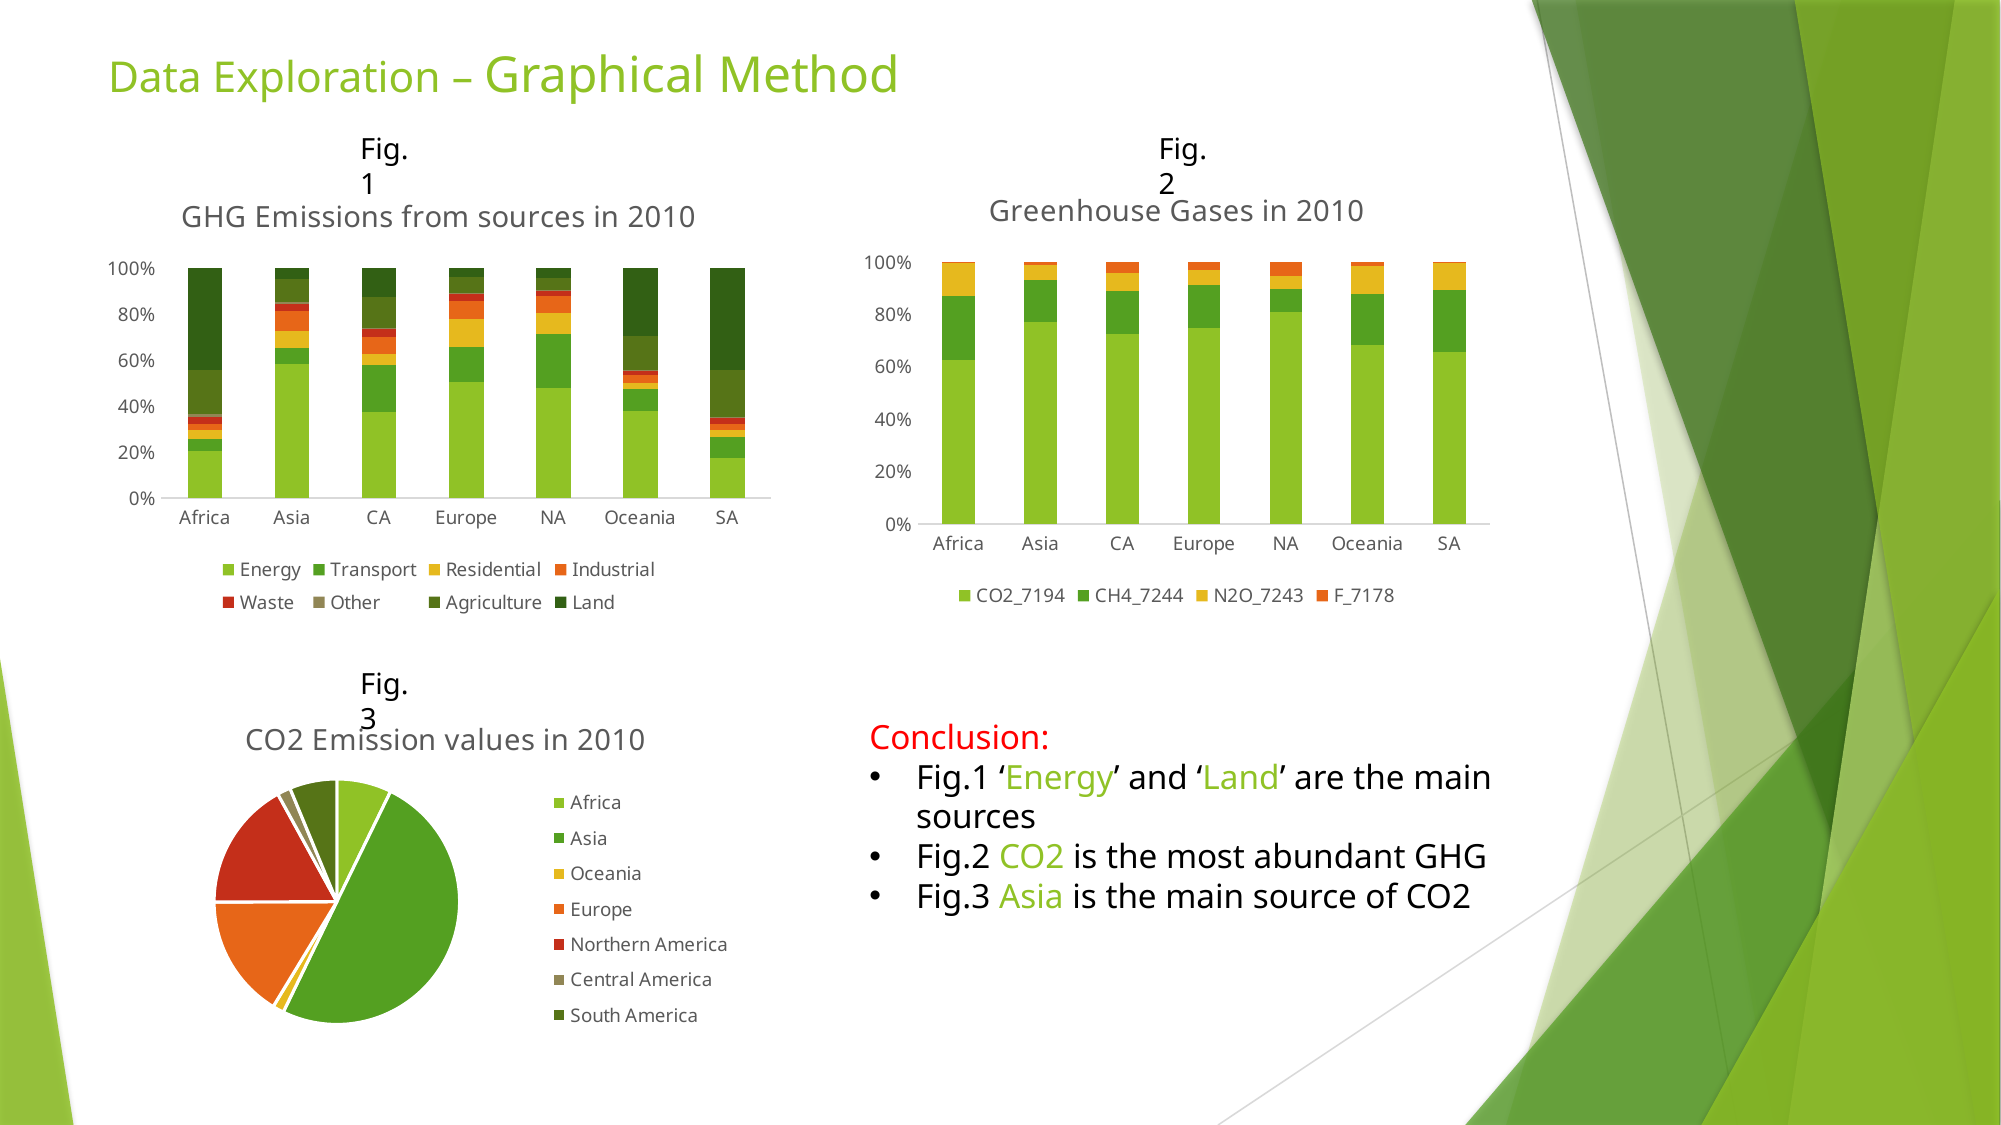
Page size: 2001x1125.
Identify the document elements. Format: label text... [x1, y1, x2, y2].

chart [849, 164, 1504, 616]
text_box Fig.3 [345, 657, 441, 693]
text_box Fig.2 [1143, 123, 1239, 163]
title Data Exploration – Graphical Method [93, 35, 1504, 110]
text_box Conclusion: Fig.1 ‘Energy’ and ‘Land’ are the main sources Fig.2 CO2 is the most abundant GHG Fig.3 Asia is the main source of CO2 [854, 708, 1528, 923]
chart [92, 170, 786, 623]
text_box Fig.1 [345, 123, 441, 169]
chart [92, 694, 799, 1059]
